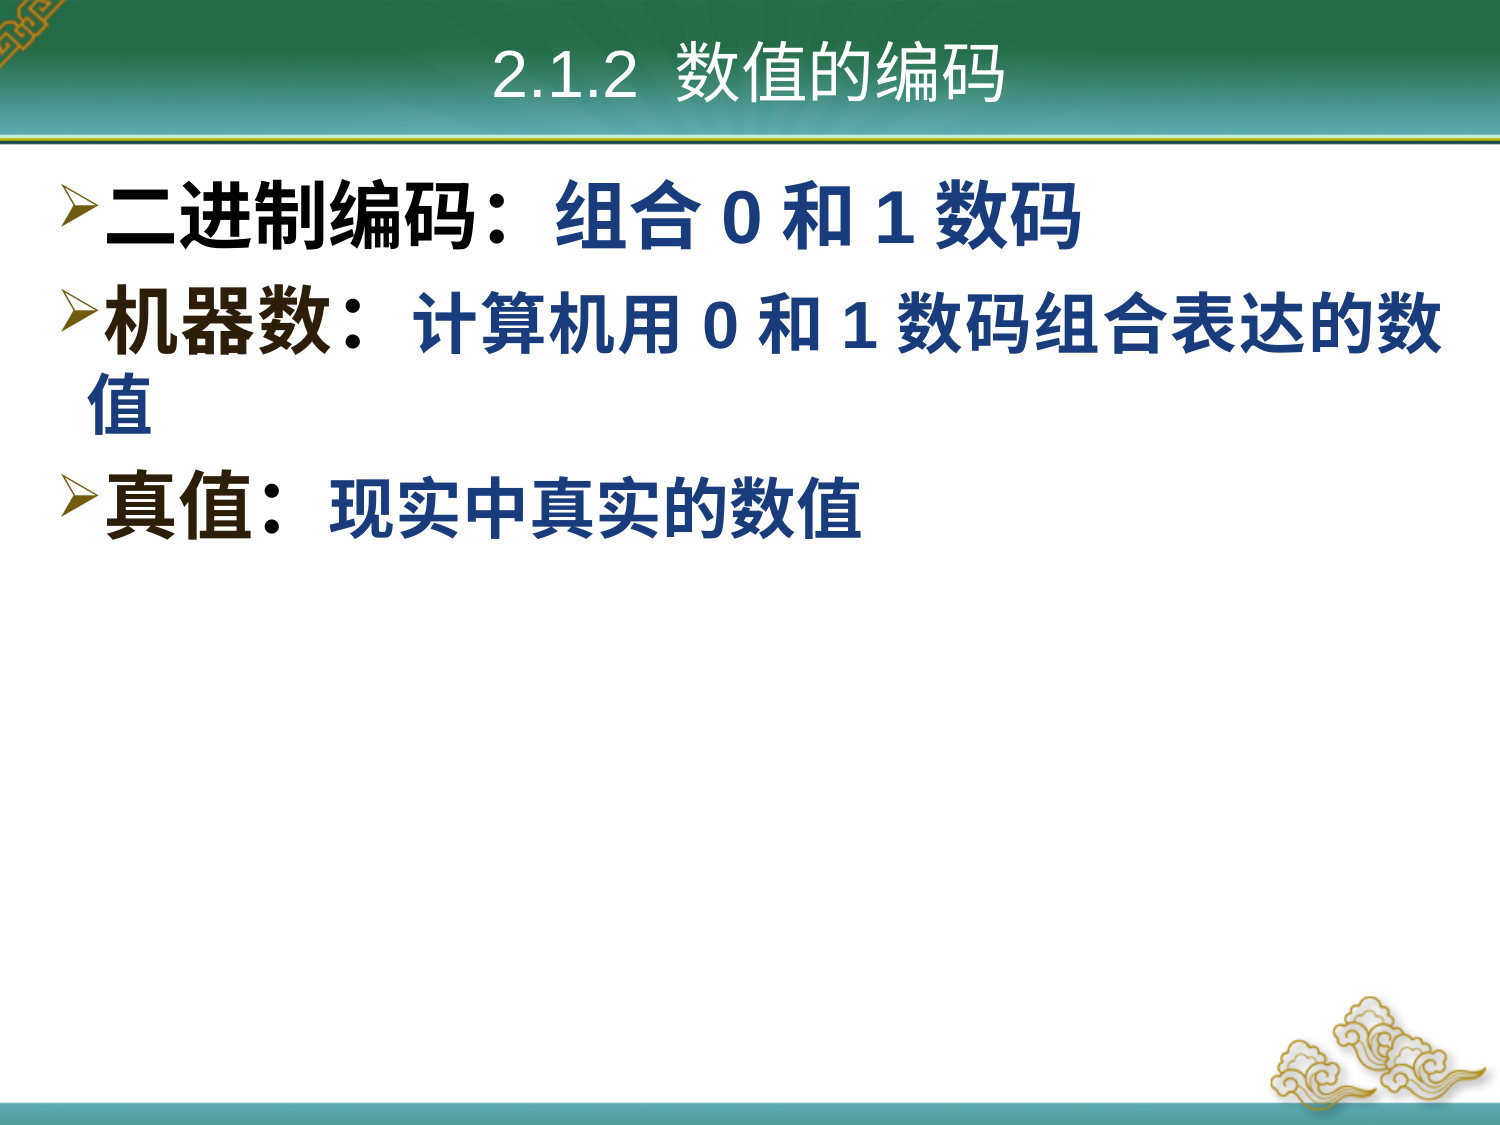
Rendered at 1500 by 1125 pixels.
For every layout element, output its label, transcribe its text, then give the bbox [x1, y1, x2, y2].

list 二进制编码：组合0和1数码 机器数：计算机用0和1数码组合表达的数值 真值：现实中真实的数值 [40, 160, 1460, 1059]
title 2.1.2 数值的编码 [74, 18, 1426, 124]
picture [0, 0, 1500, 1125]
